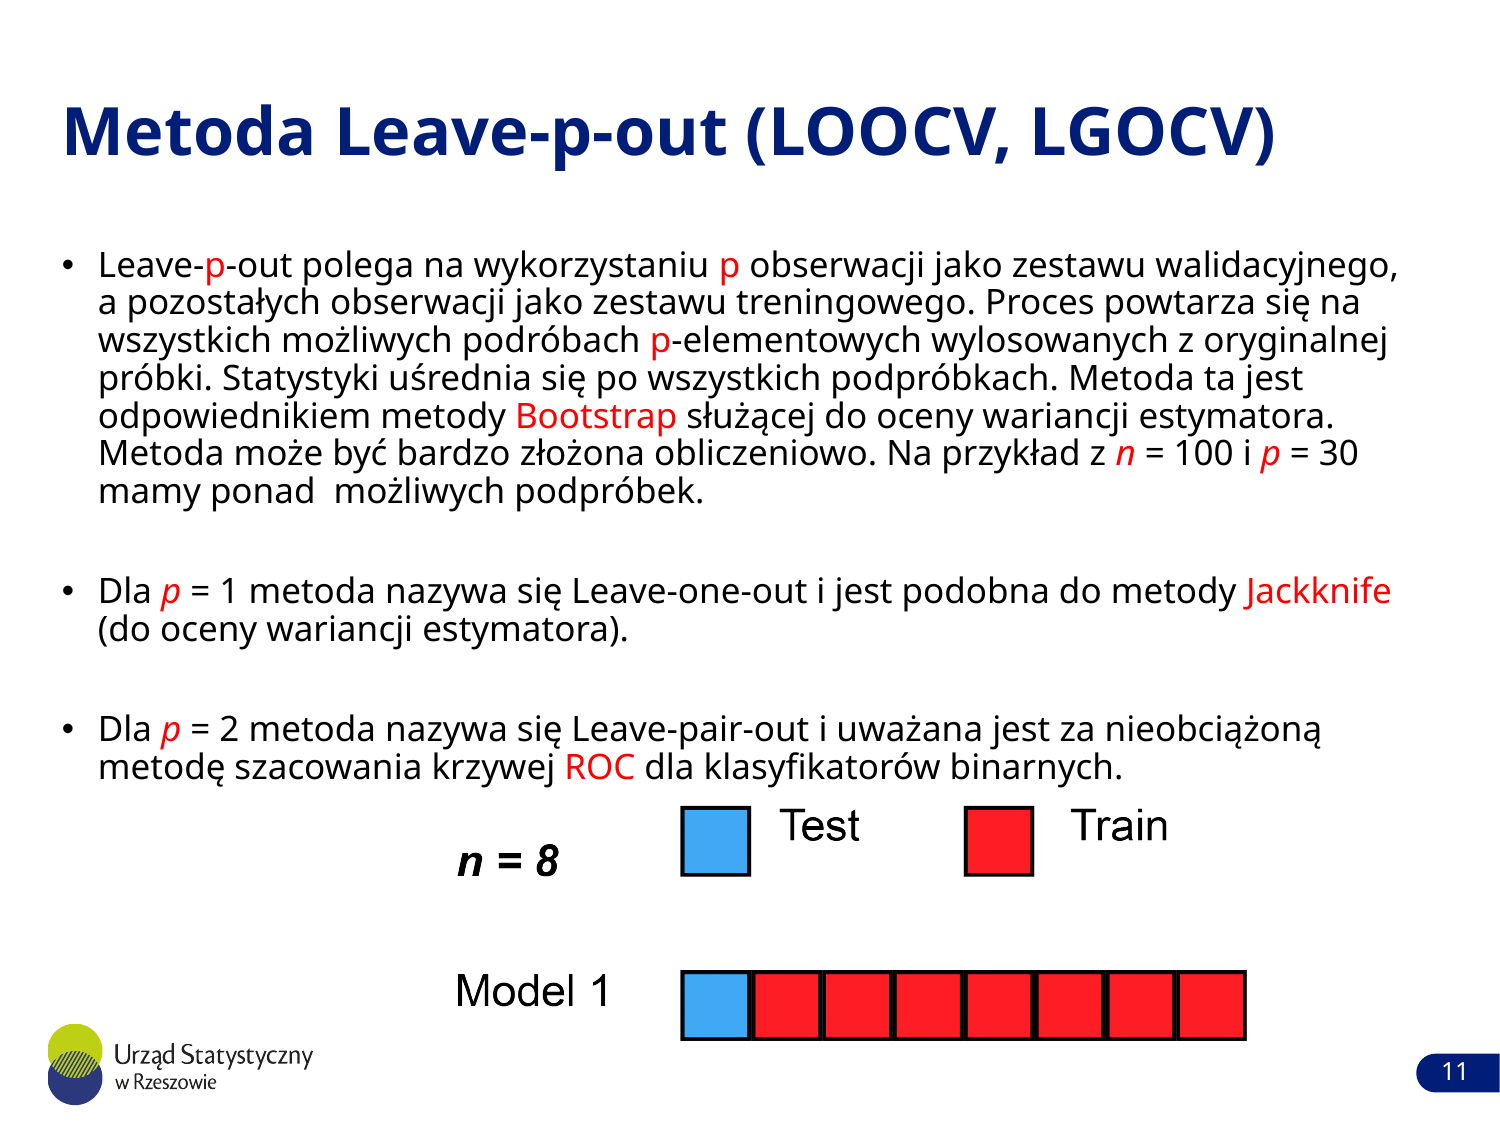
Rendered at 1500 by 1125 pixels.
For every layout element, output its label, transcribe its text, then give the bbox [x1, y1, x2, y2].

picture [453, 802, 1247, 1041]
title Metoda Leave-p-out (LOOCV, LGOCV) [46, 59, 1460, 207]
slide_number 11 [1059, 1042, 1485, 1103]
